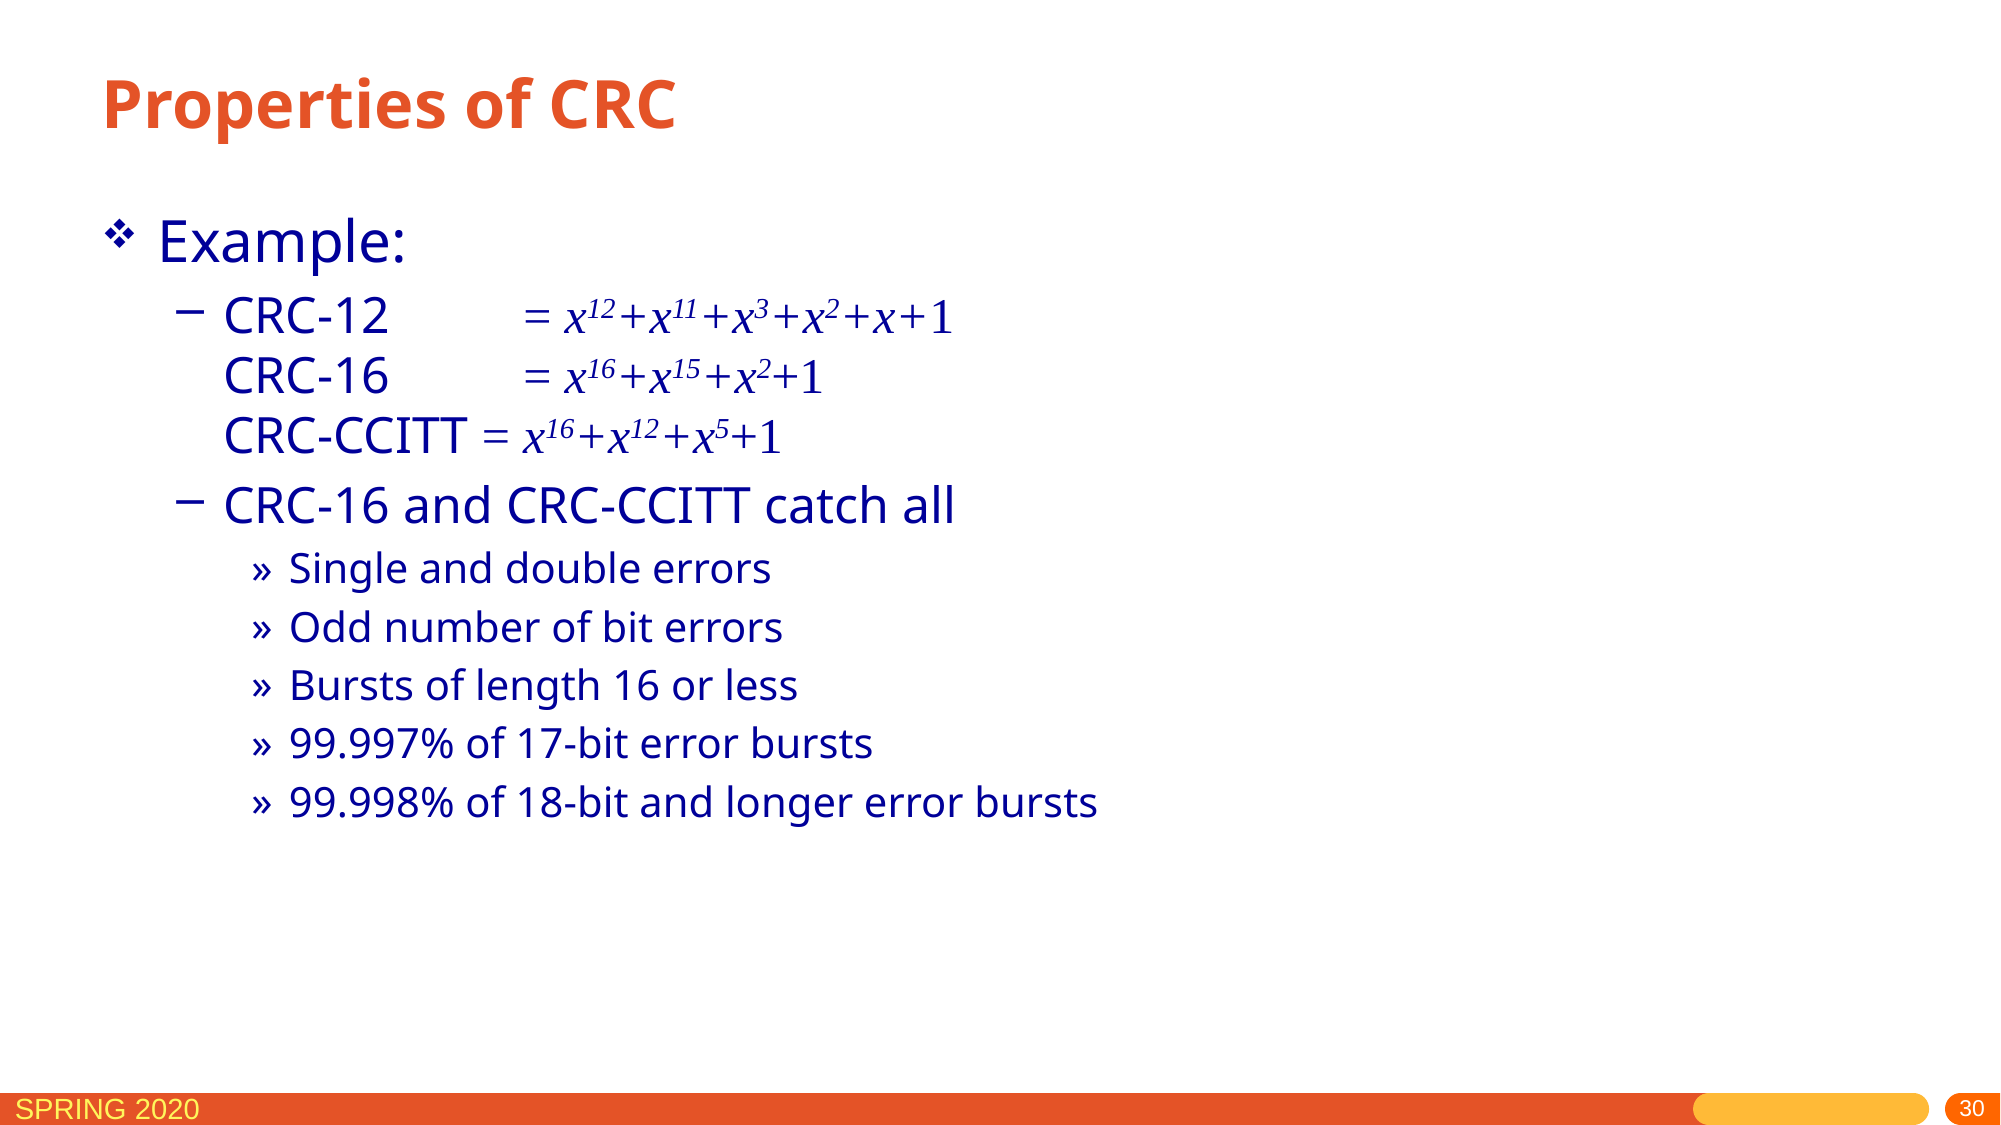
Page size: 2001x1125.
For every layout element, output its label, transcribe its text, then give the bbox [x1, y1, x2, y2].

list Example: CRC-12 = x12+x11+x3+x2+x+1 CRC-16 = x16+x15+x2+1 CRC-CCITT = x16+x12+x5+1 CRC-16 and CRC-CCITT catch all Single and double errors Odd number of bit errors Bursts of length 16 or less 99.997% of 17-bit error bursts 99.998% of 18-bit and longer error bursts [86, 196, 1914, 1035]
title Properties of CRC [86, 42, 1914, 161]
